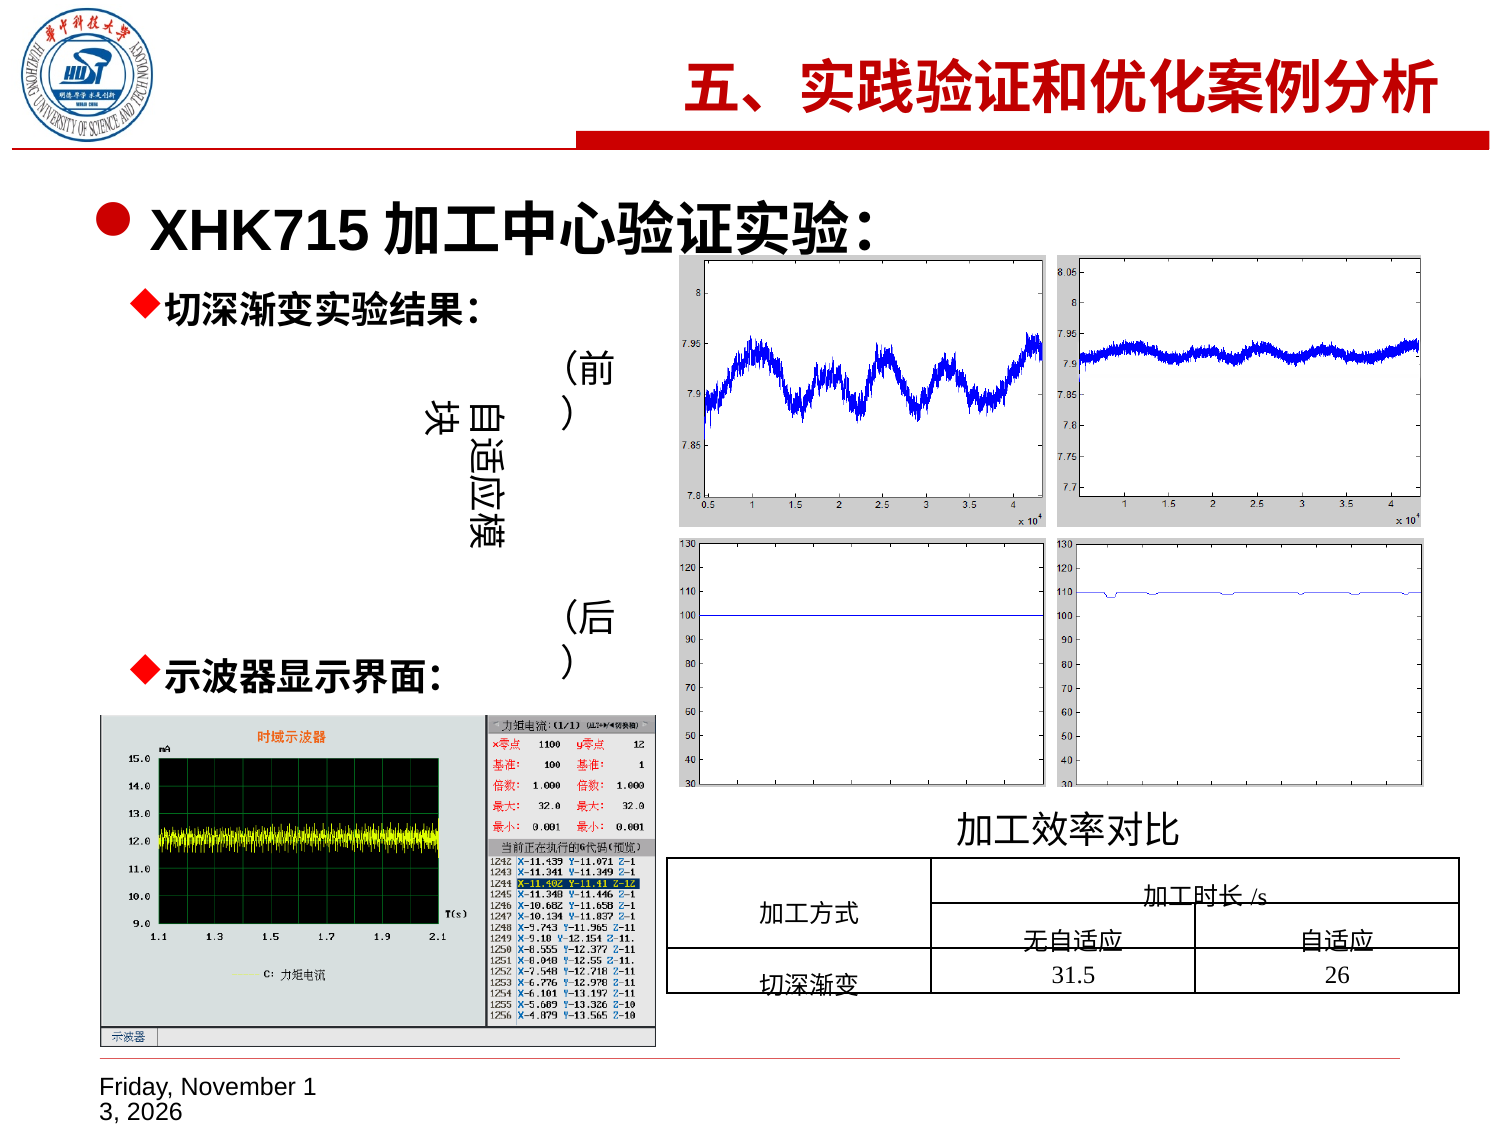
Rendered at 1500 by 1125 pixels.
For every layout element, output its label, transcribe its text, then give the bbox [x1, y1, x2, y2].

text_box XHK715加工中心验证实验： [76, 184, 951, 270]
text_box （后） [525, 586, 632, 691]
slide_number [83, 1063, 333, 1125]
text_box 示波器显示界面： [112, 645, 467, 705]
text_box 加工效率对比 [927, 798, 1211, 859]
table_cell 自适应 [1196, 904, 1458, 947]
text_box 五、实践验证和优化案例分析 [667, 42, 1471, 128]
text_box （前） [525, 338, 632, 443]
picture [0, 0, 1500, 1125]
table_header 加工方式 [668, 859, 930, 947]
text_box 切深渐变实验结果： [112, 278, 514, 339]
table_cell 31.5 [932, 949, 1194, 992]
table_cell 无自适应 [932, 904, 1194, 947]
text_box 自适应模块 [442, 385, 519, 598]
table_cell 26 [1196, 949, 1458, 992]
table_header 加工时长/s [932, 859, 1458, 902]
table_cell 切深渐变 [668, 949, 930, 992]
